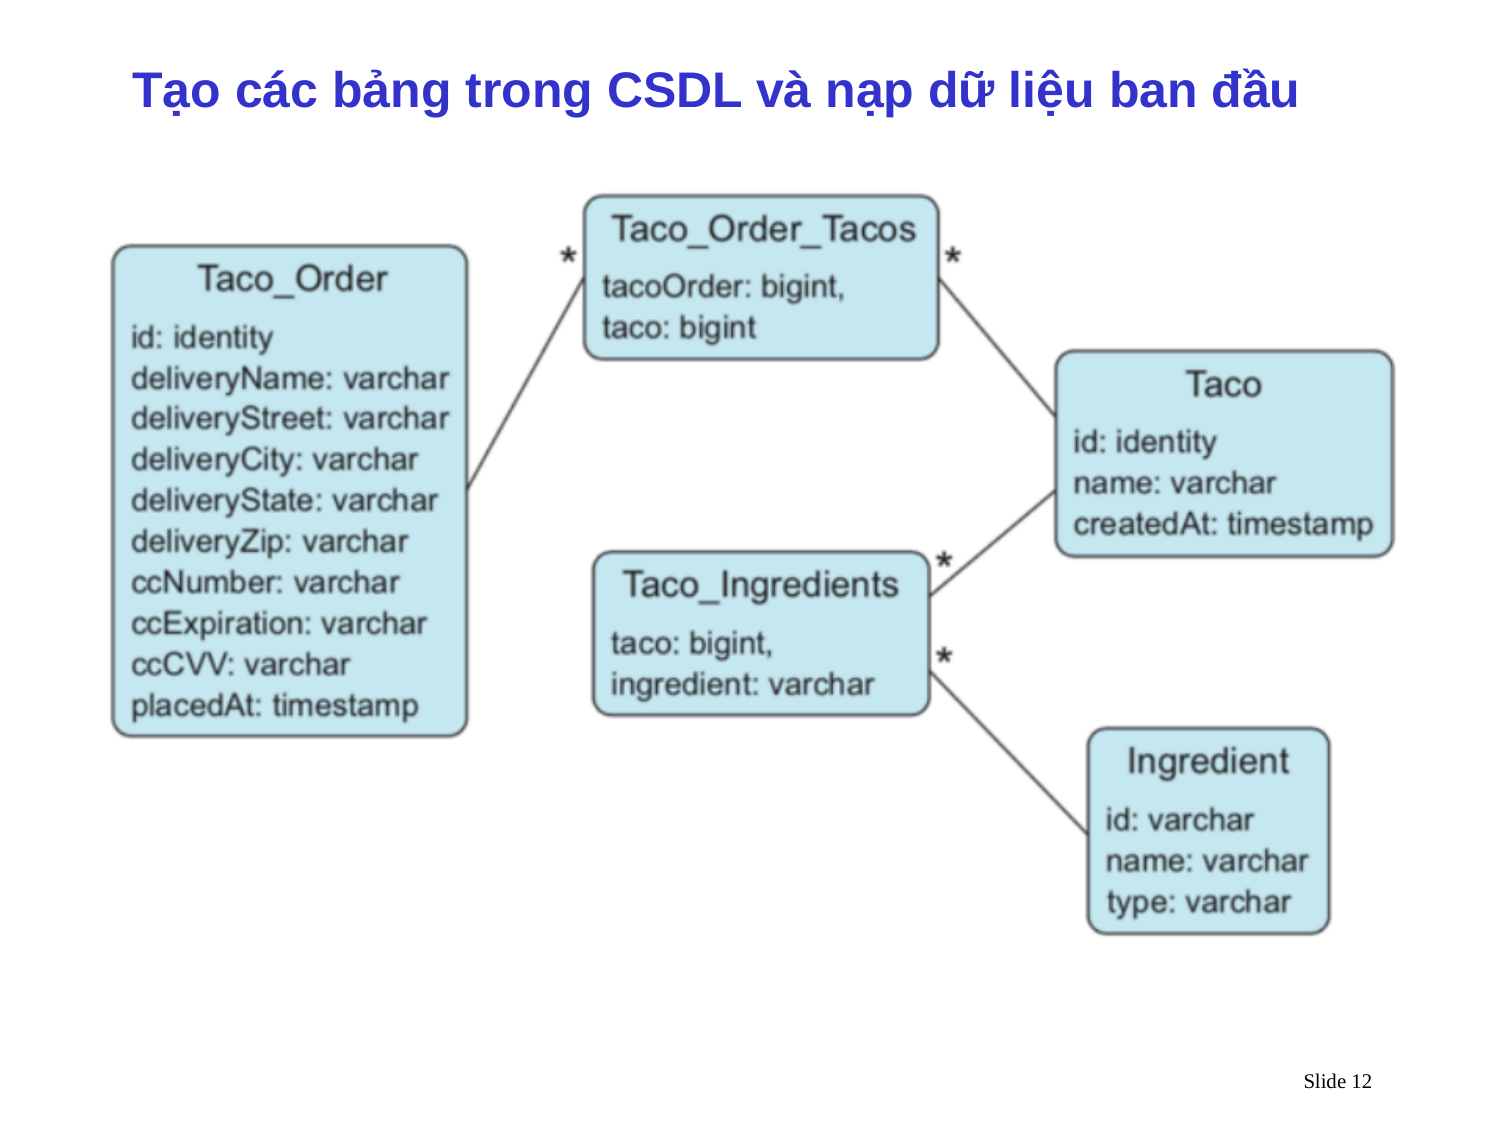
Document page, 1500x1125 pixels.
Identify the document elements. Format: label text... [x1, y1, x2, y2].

slide_number Slide 12 [1074, 1025, 1388, 1100]
text_box Tạo các bảng trong CSDL và nạp dữ liệu ban đầu [117, 49, 1317, 125]
picture [86, 167, 1414, 958]
